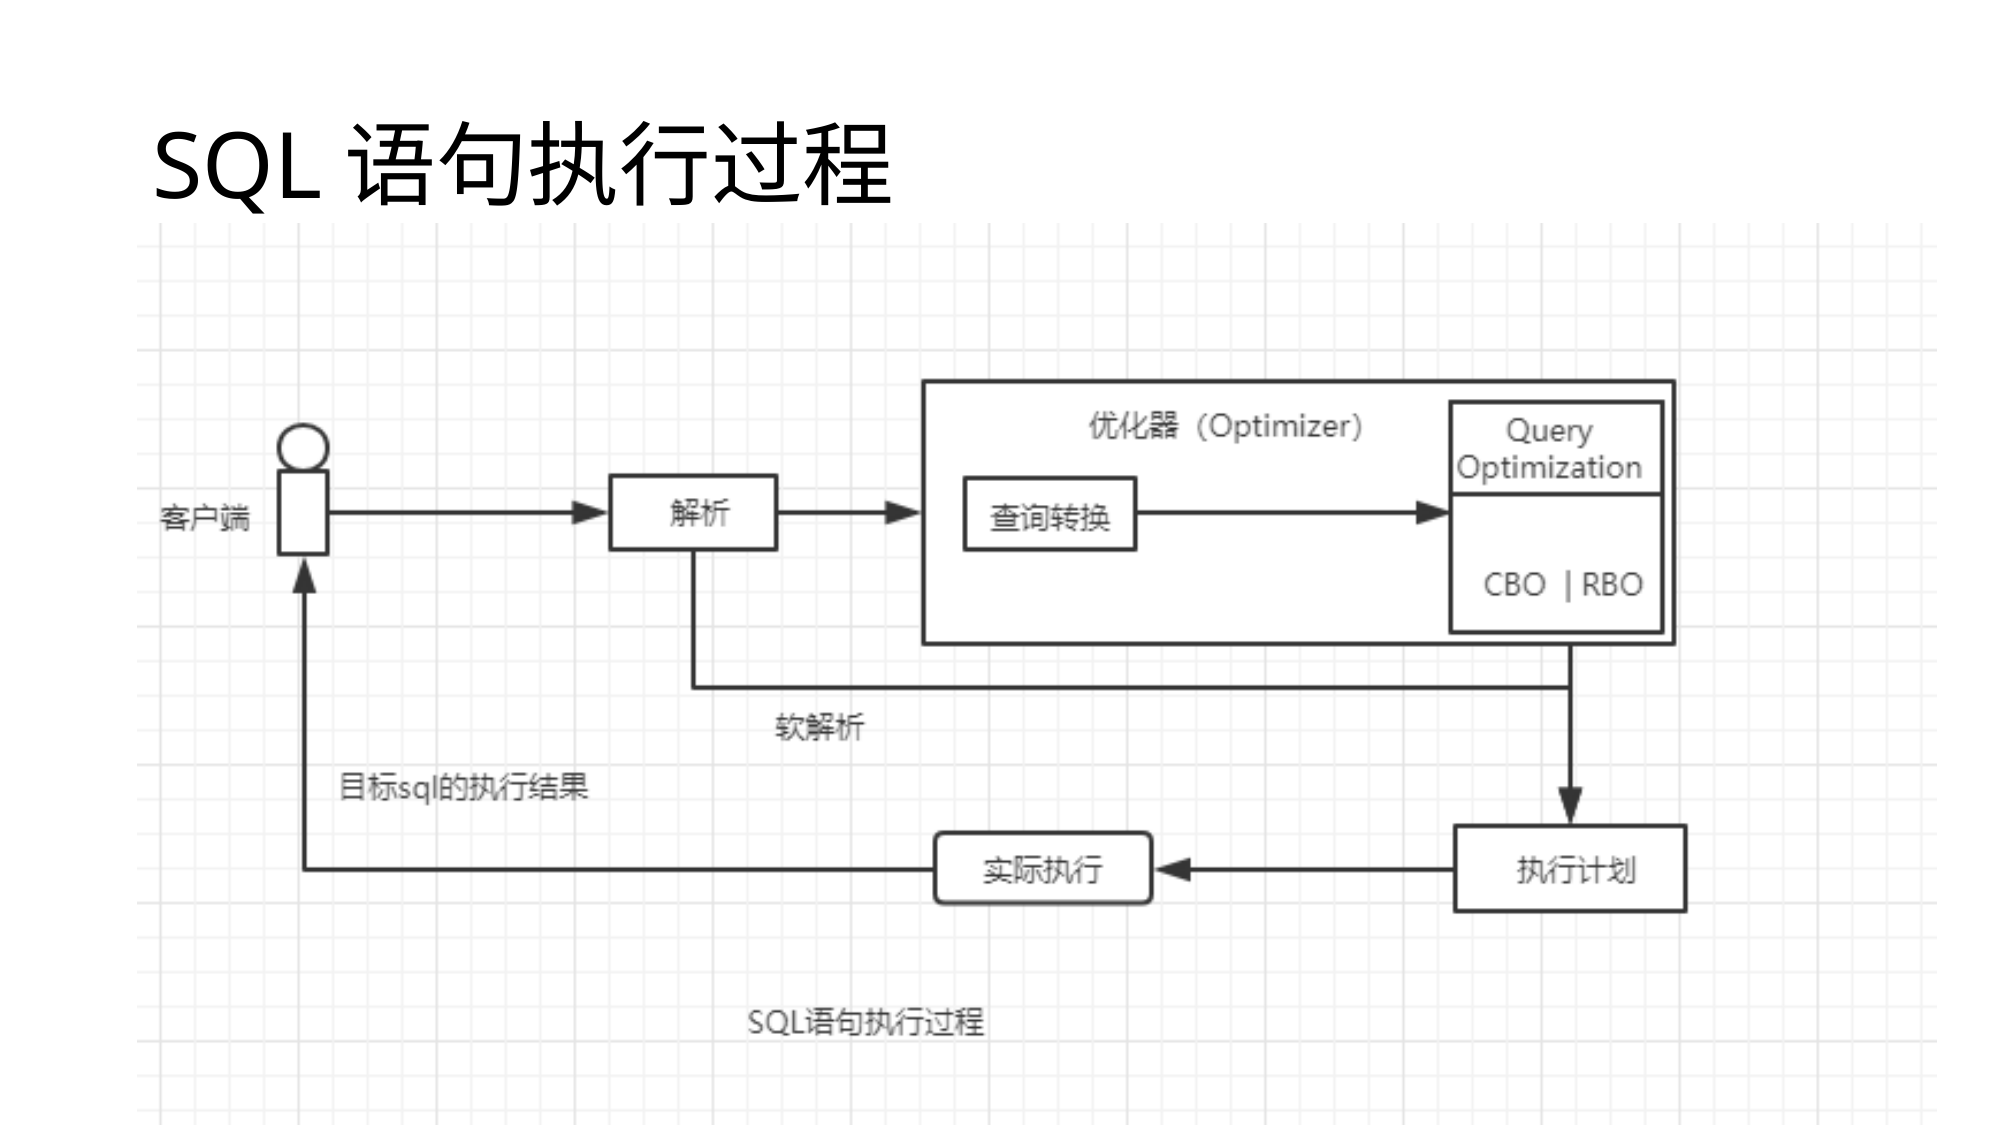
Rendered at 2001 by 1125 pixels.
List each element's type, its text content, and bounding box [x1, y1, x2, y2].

title SQL语句执行过程 [137, 59, 1863, 223]
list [137, 223, 1937, 1125]
